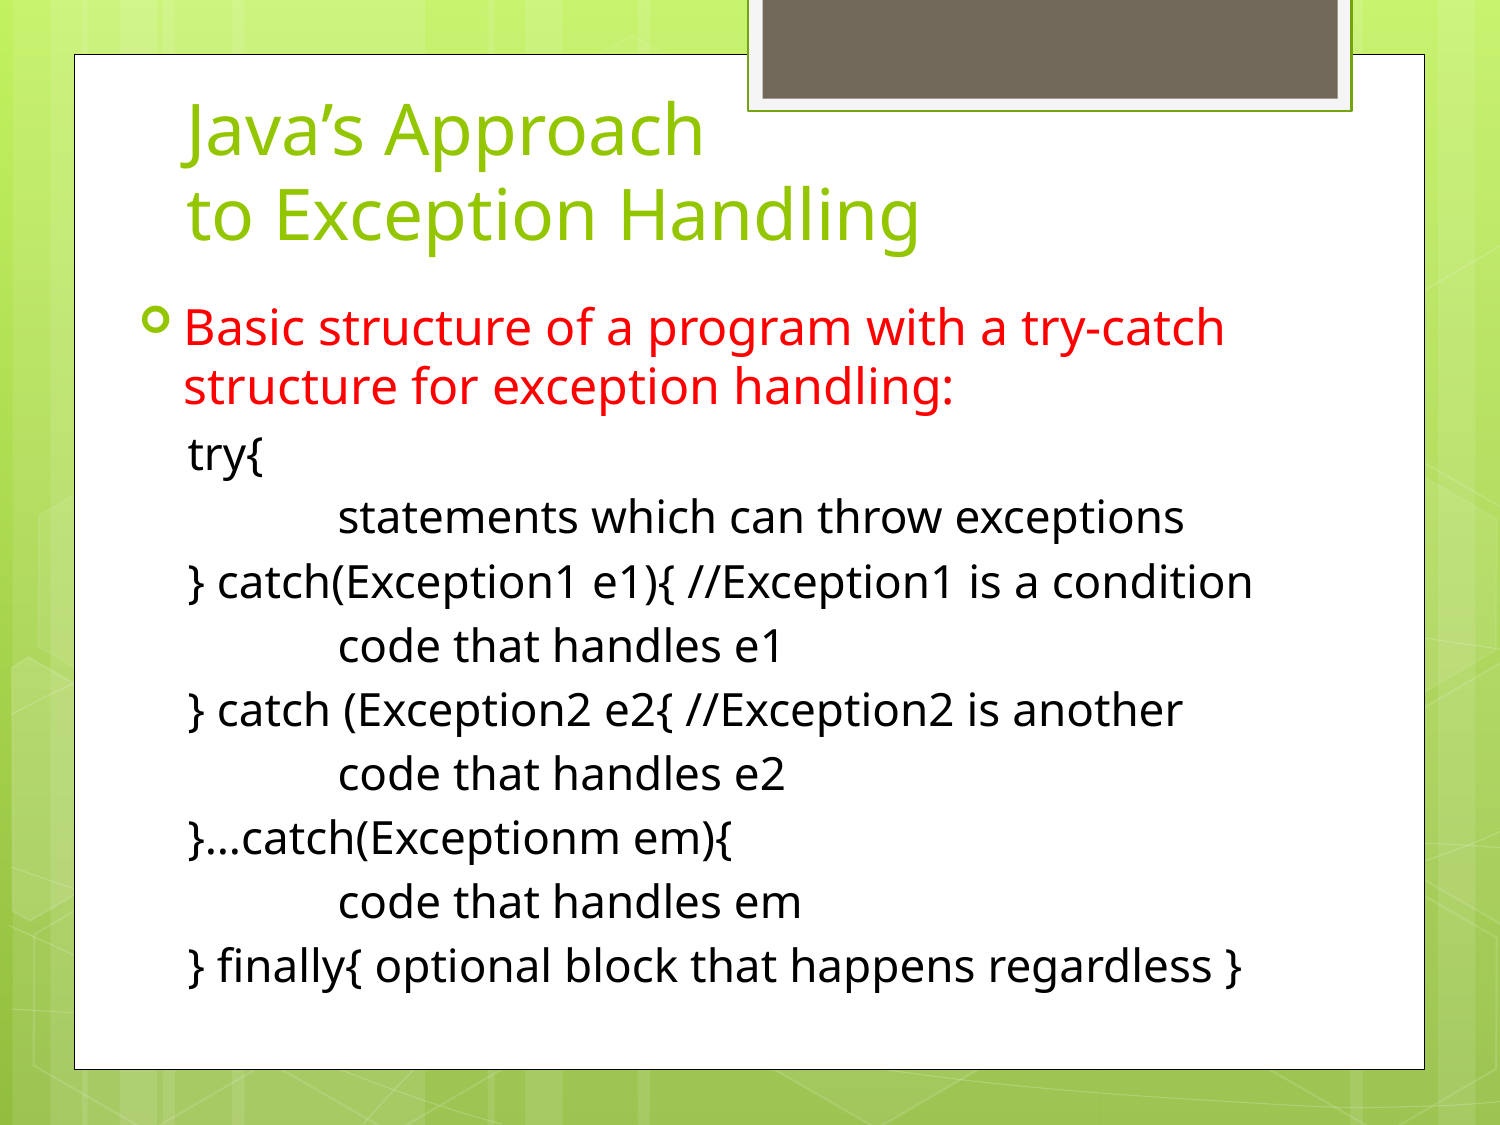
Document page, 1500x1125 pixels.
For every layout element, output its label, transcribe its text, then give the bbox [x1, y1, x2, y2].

list Basic structure of a program with a try-catch structure for exception handling: try{ statements which can throw exceptions } catch(Exception1 e1){ //Exception1 is a condition code that handles e1 } catch (Exception2 e2{ //Exception2 is another code that handles e2 }…catch(Exceptionm em){ code that handles em } finally{ optional block that happens regardless } [112, 287, 1388, 1063]
title Java’s Approach to Exception Handling [171, 75, 1324, 263]
